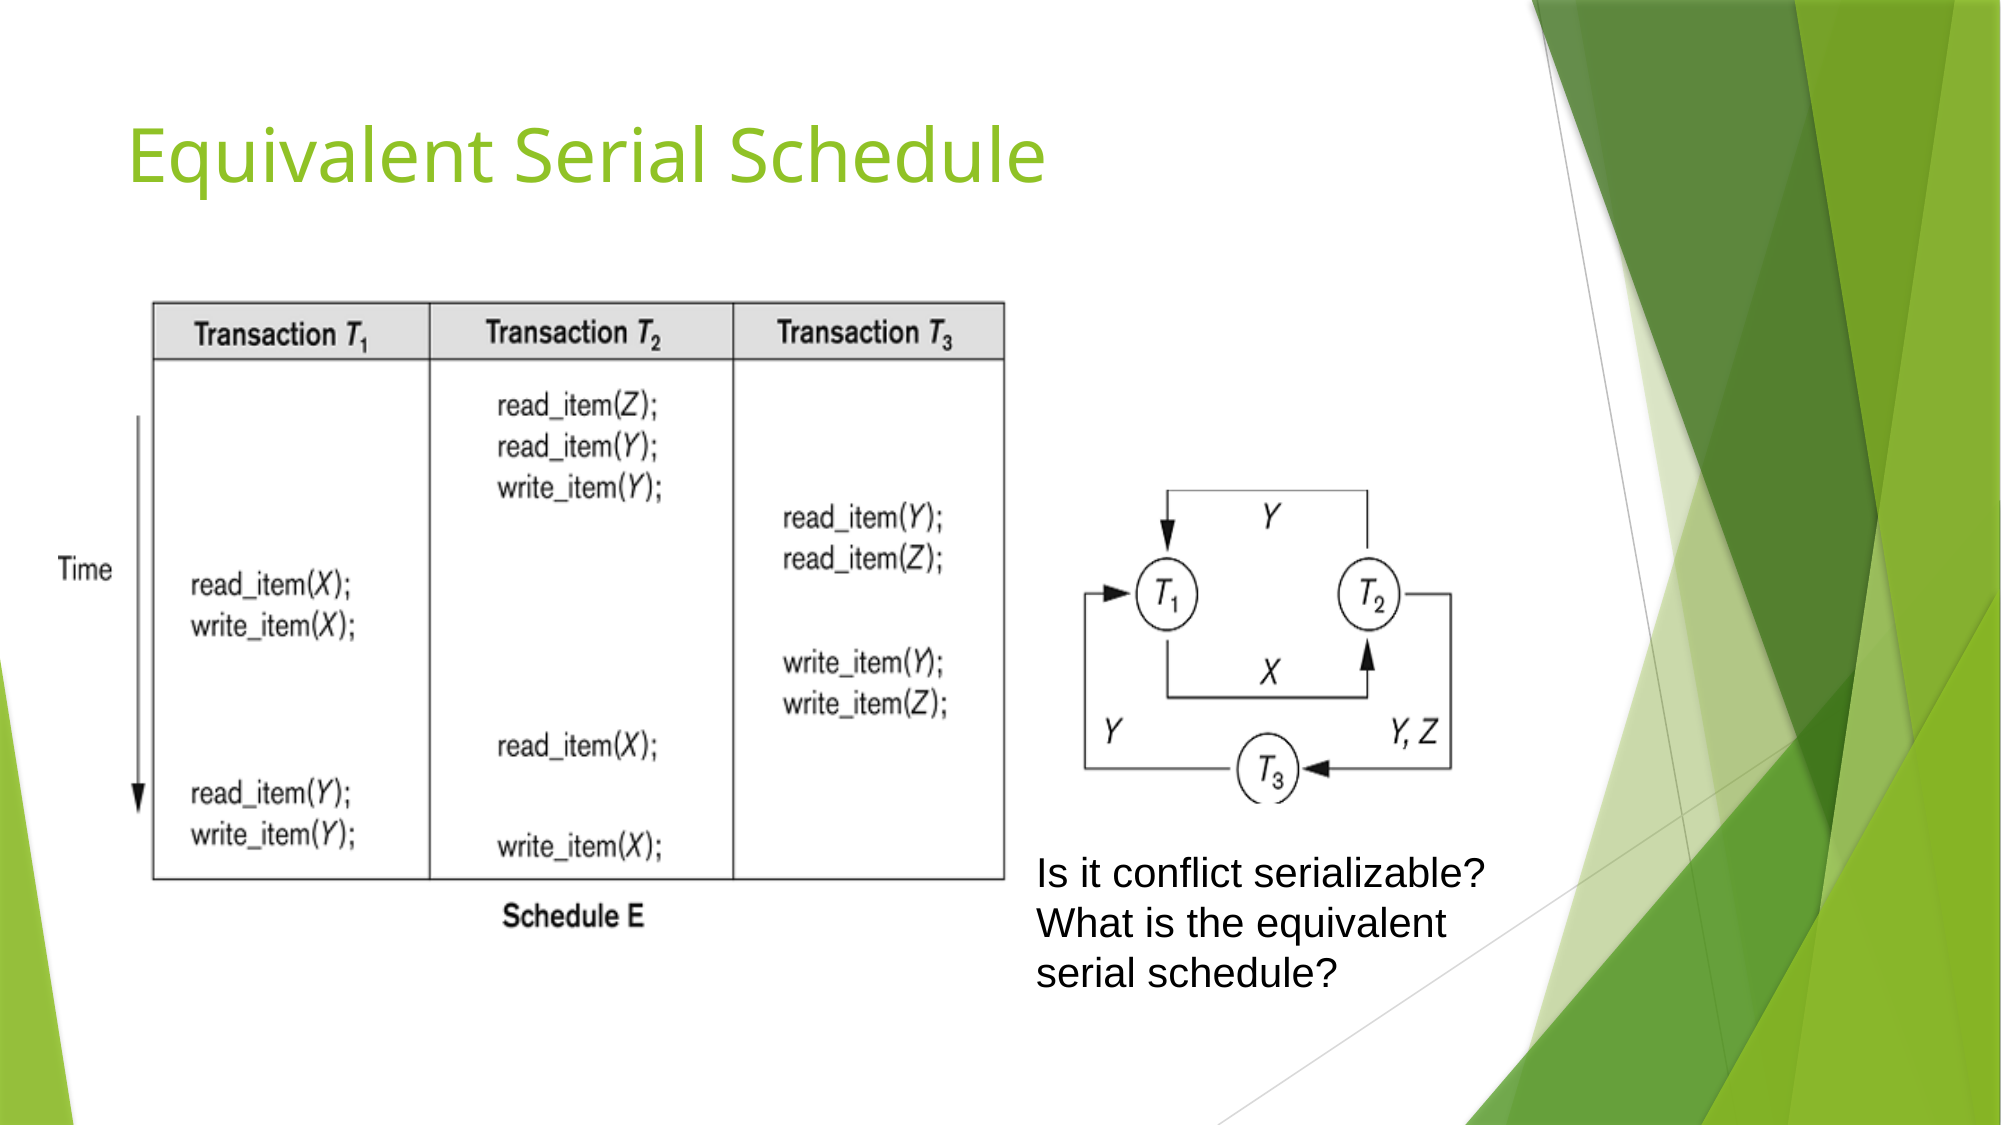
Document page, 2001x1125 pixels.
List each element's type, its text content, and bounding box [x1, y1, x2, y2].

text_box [1058, 475, 1486, 816]
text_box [58, 275, 1010, 939]
text_box Is it conflict serializable? What is the equivalent serial schedule? [1021, 838, 1522, 1004]
title Equivalent Serial Schedule [111, 99, 1522, 317]
